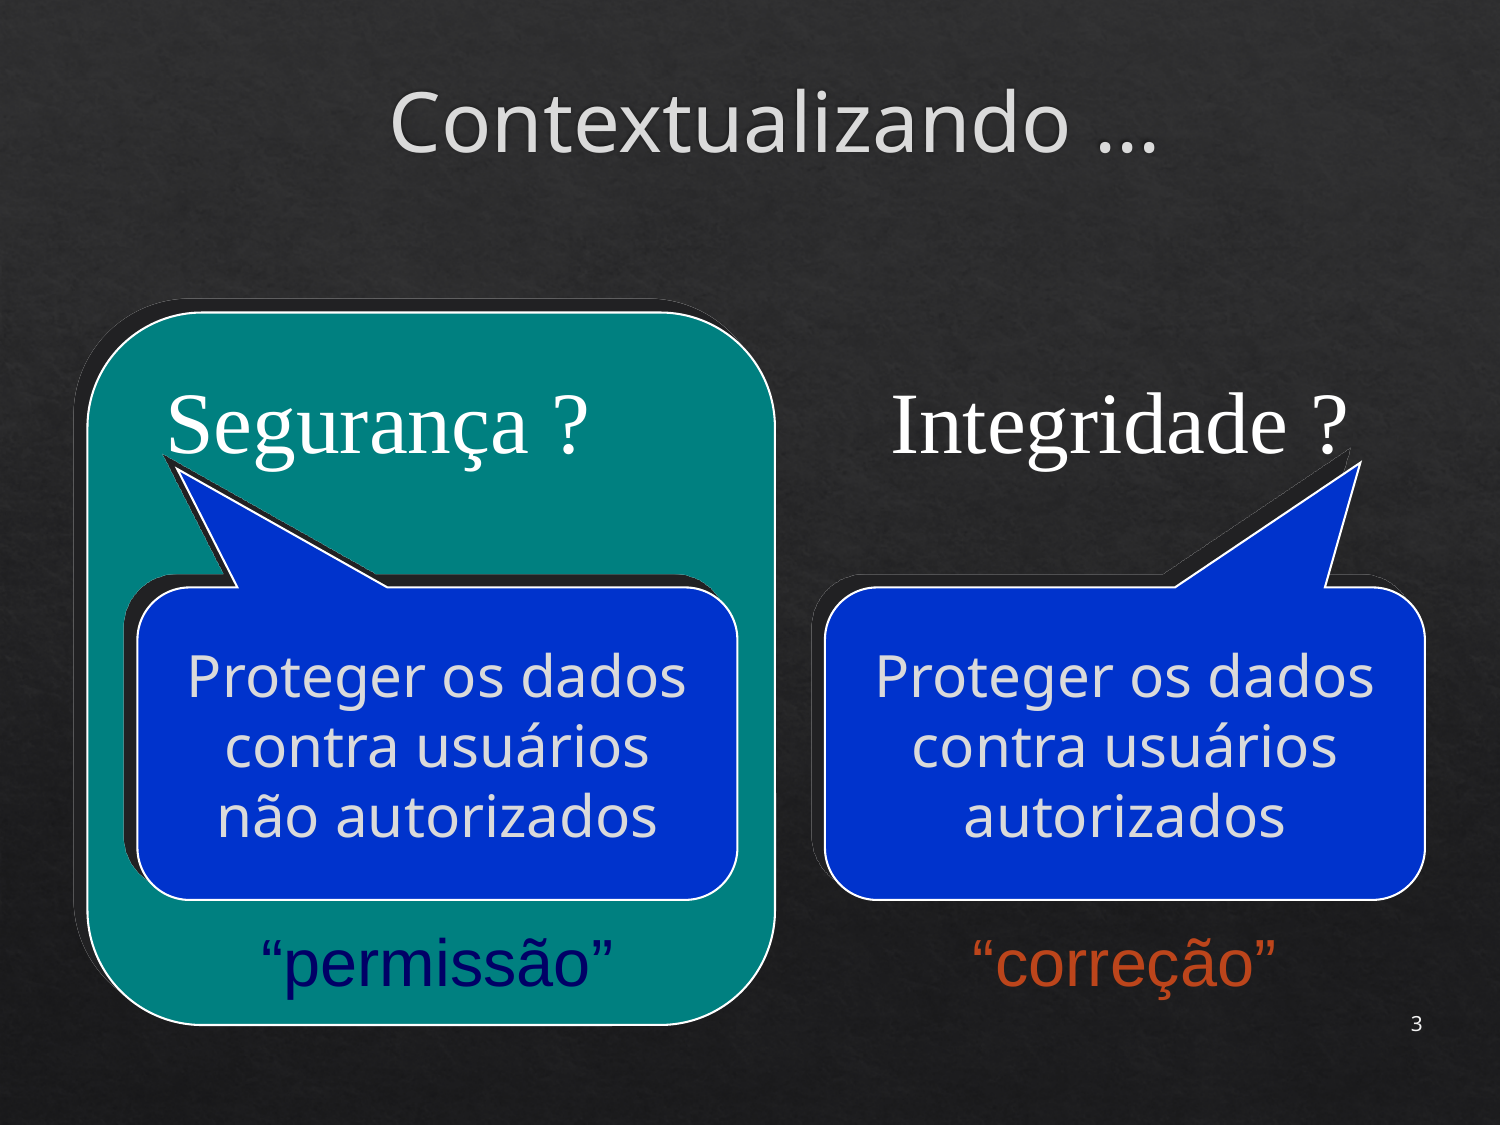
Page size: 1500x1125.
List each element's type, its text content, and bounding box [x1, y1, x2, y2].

text_box Proteger os dados contra usuários não autorizados [137, 468, 738, 900]
text_box Proteger os dados contra usuários autorizados [824, 462, 1425, 900]
text_box “correção” [899, 912, 1350, 1008]
text_box [87, 312, 775, 1026]
text_box Segurança ? [149, 337, 825, 488]
slide_number 3 [1125, 987, 1438, 1063]
text_box “permissão” [212, 912, 663, 1008]
text_box Integridade ? [874, 337, 1475, 488]
title Contextualizando ... [112, 24, 1438, 213]
